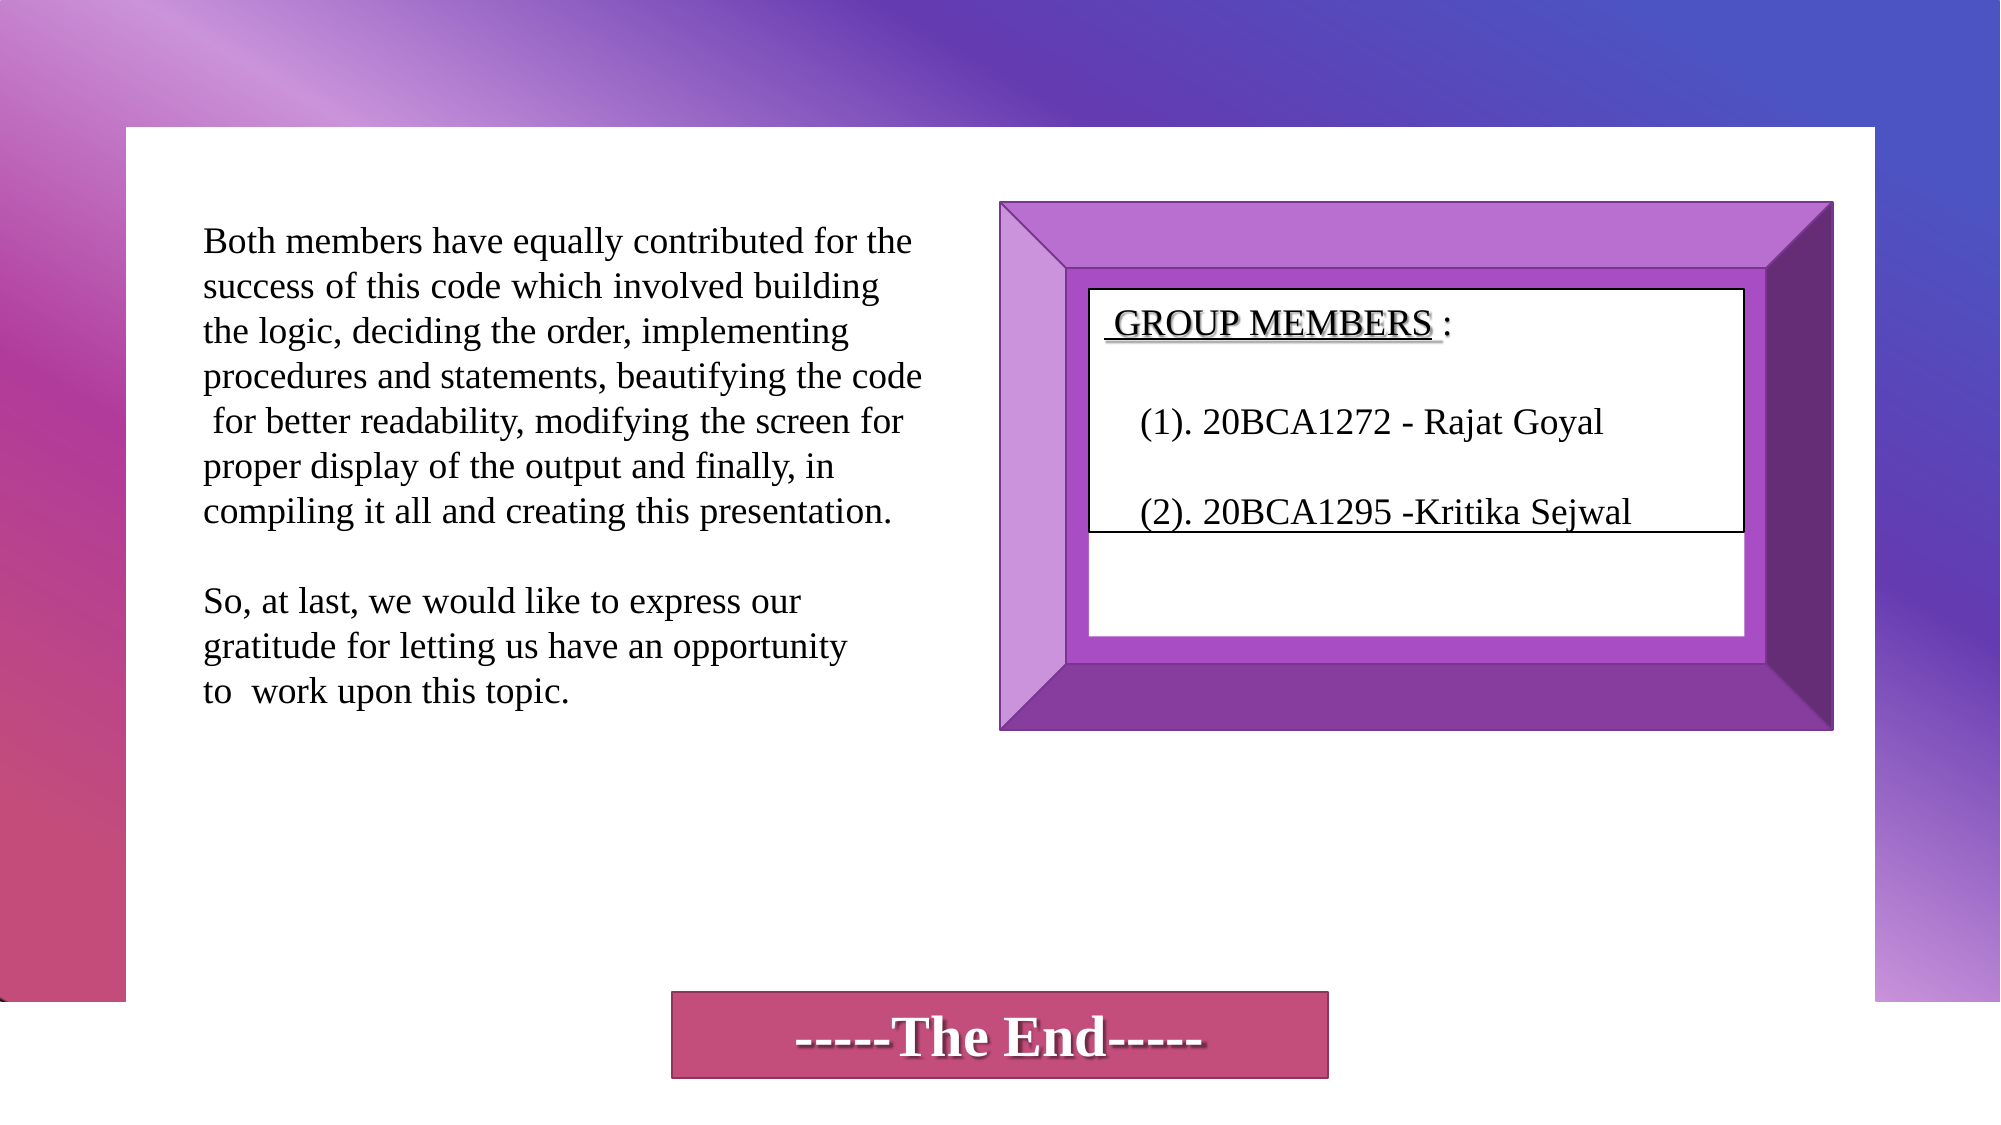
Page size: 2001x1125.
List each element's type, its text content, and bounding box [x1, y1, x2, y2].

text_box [998, 200, 1834, 732]
picture [0, 0, 2000, 1002]
text_box So, at last, we would like to express our gratitude for letting us have an opportunity to work upon this topic. [201, 574, 887, 712]
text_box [670, 980, 1330, 1111]
text_box Both members have equally contributed for the success of this code which involved building the logic, deciding the order, implementing procedures and statements, beautifying the code for better readability, modifying the screen for proper display of the output and finally, in compiling it all and creating this presentation. [201, 214, 926, 532]
